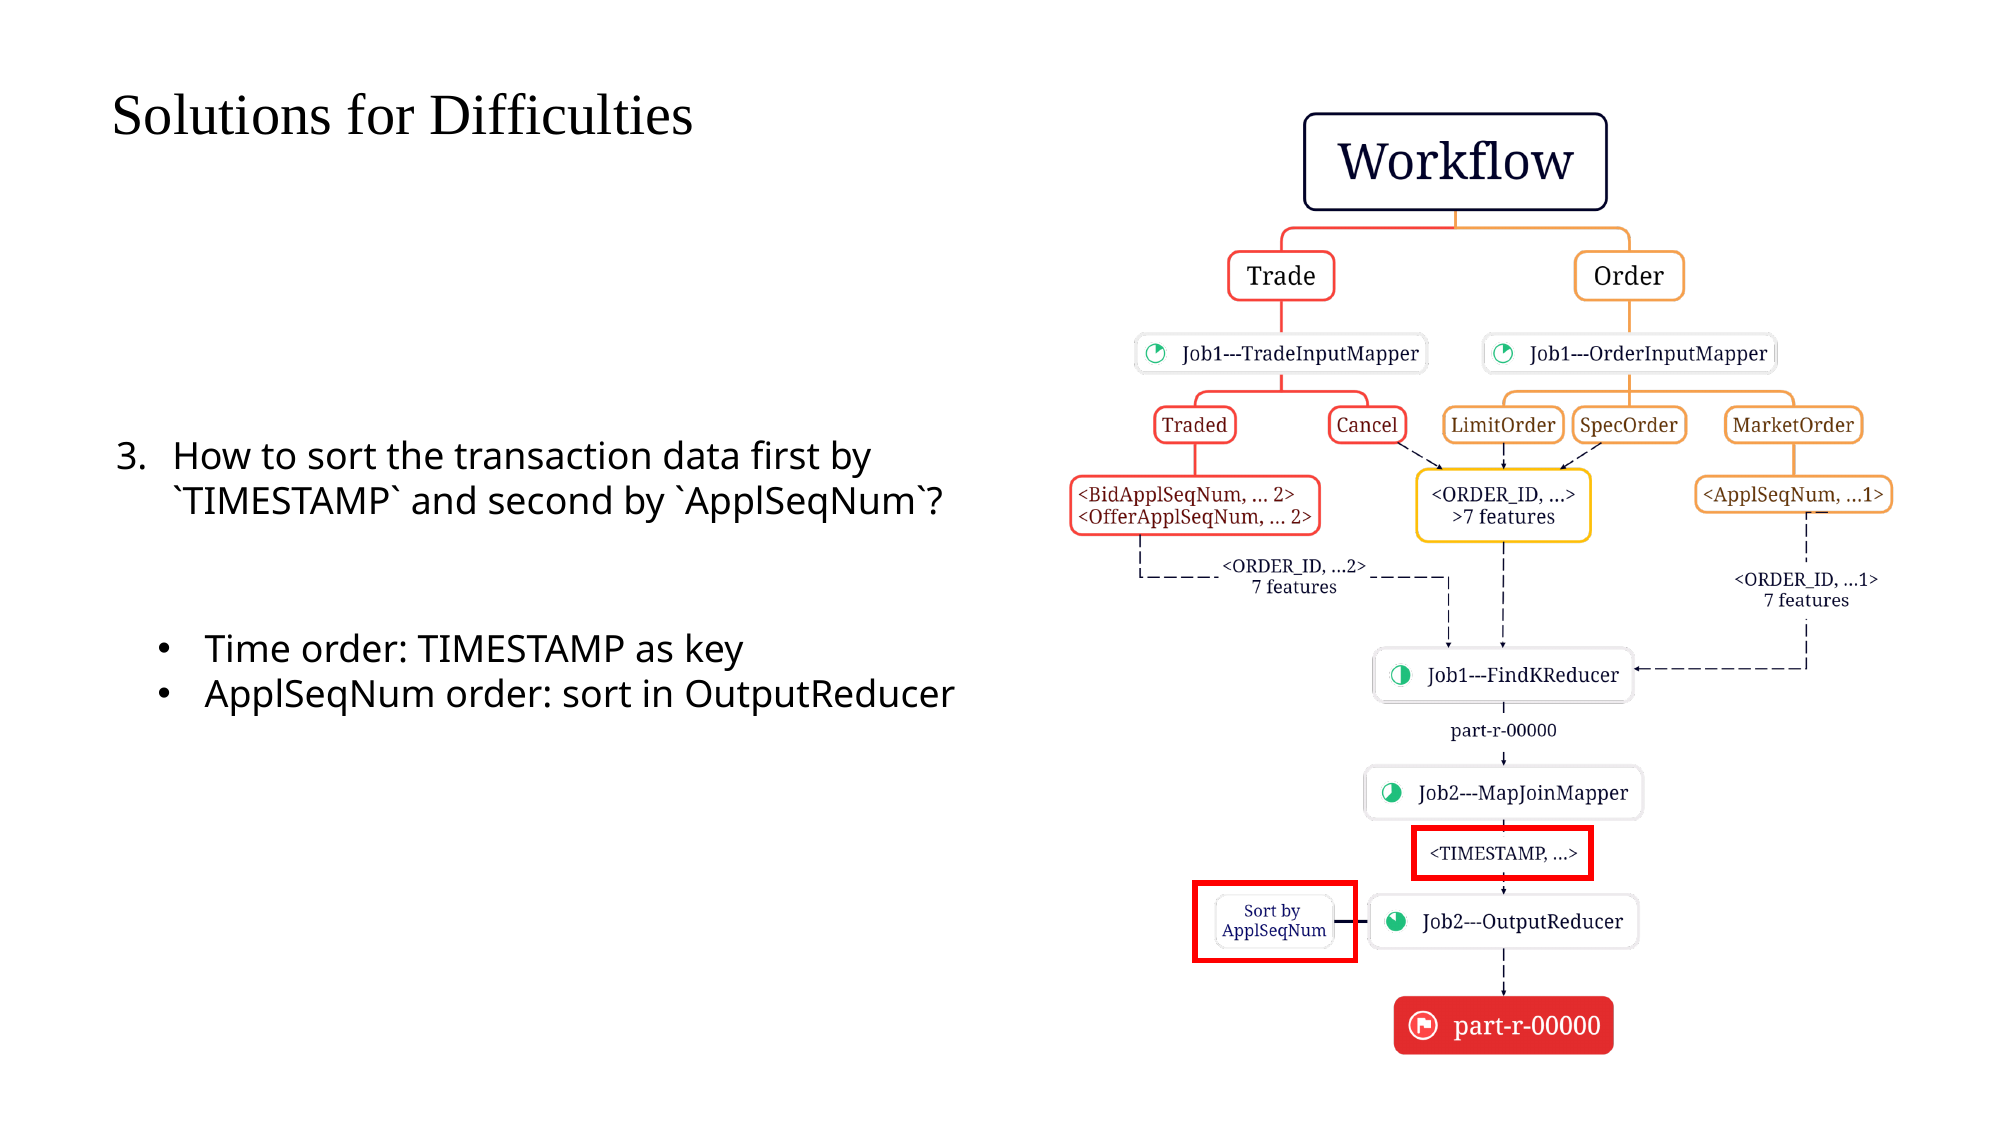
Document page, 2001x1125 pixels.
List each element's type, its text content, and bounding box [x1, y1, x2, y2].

text_box How to sort the transaction data first by `TIMESTAMP` and second by `ApplSeqNum`? [101, 424, 999, 530]
picture [999, 42, 1963, 1125]
text_box Solutions for Difficulties [96, 68, 710, 154]
text_box Time order: TIMESTAMP as key ApplSeqNum order: sort in OutputReducer [143, 617, 971, 723]
